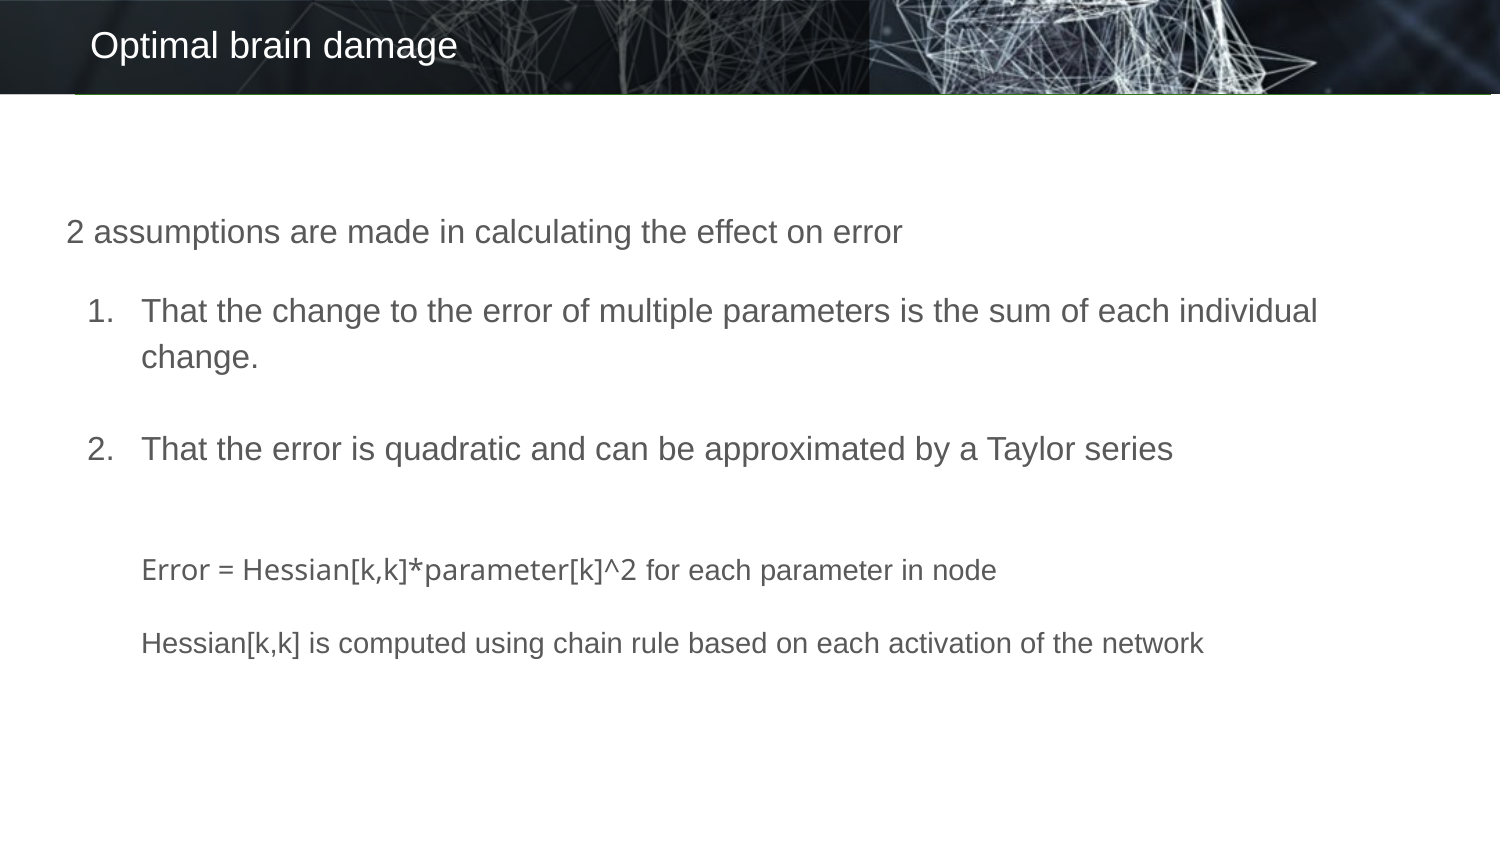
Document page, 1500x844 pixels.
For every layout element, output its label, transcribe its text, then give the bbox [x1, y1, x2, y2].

list 2 assumptions are made in calculating the effect on error That the change to the error of multiple parameters is the sum of each individual change. That the error is quadratic and can be approximated by a Taylor series Error = Hessian[k,k]*parameter[k]^2 for each parameter in node Hessian[k,k] is computed using chain rule based on each activation of the network [51, 189, 1449, 750]
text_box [0, 0, 1500, 95]
